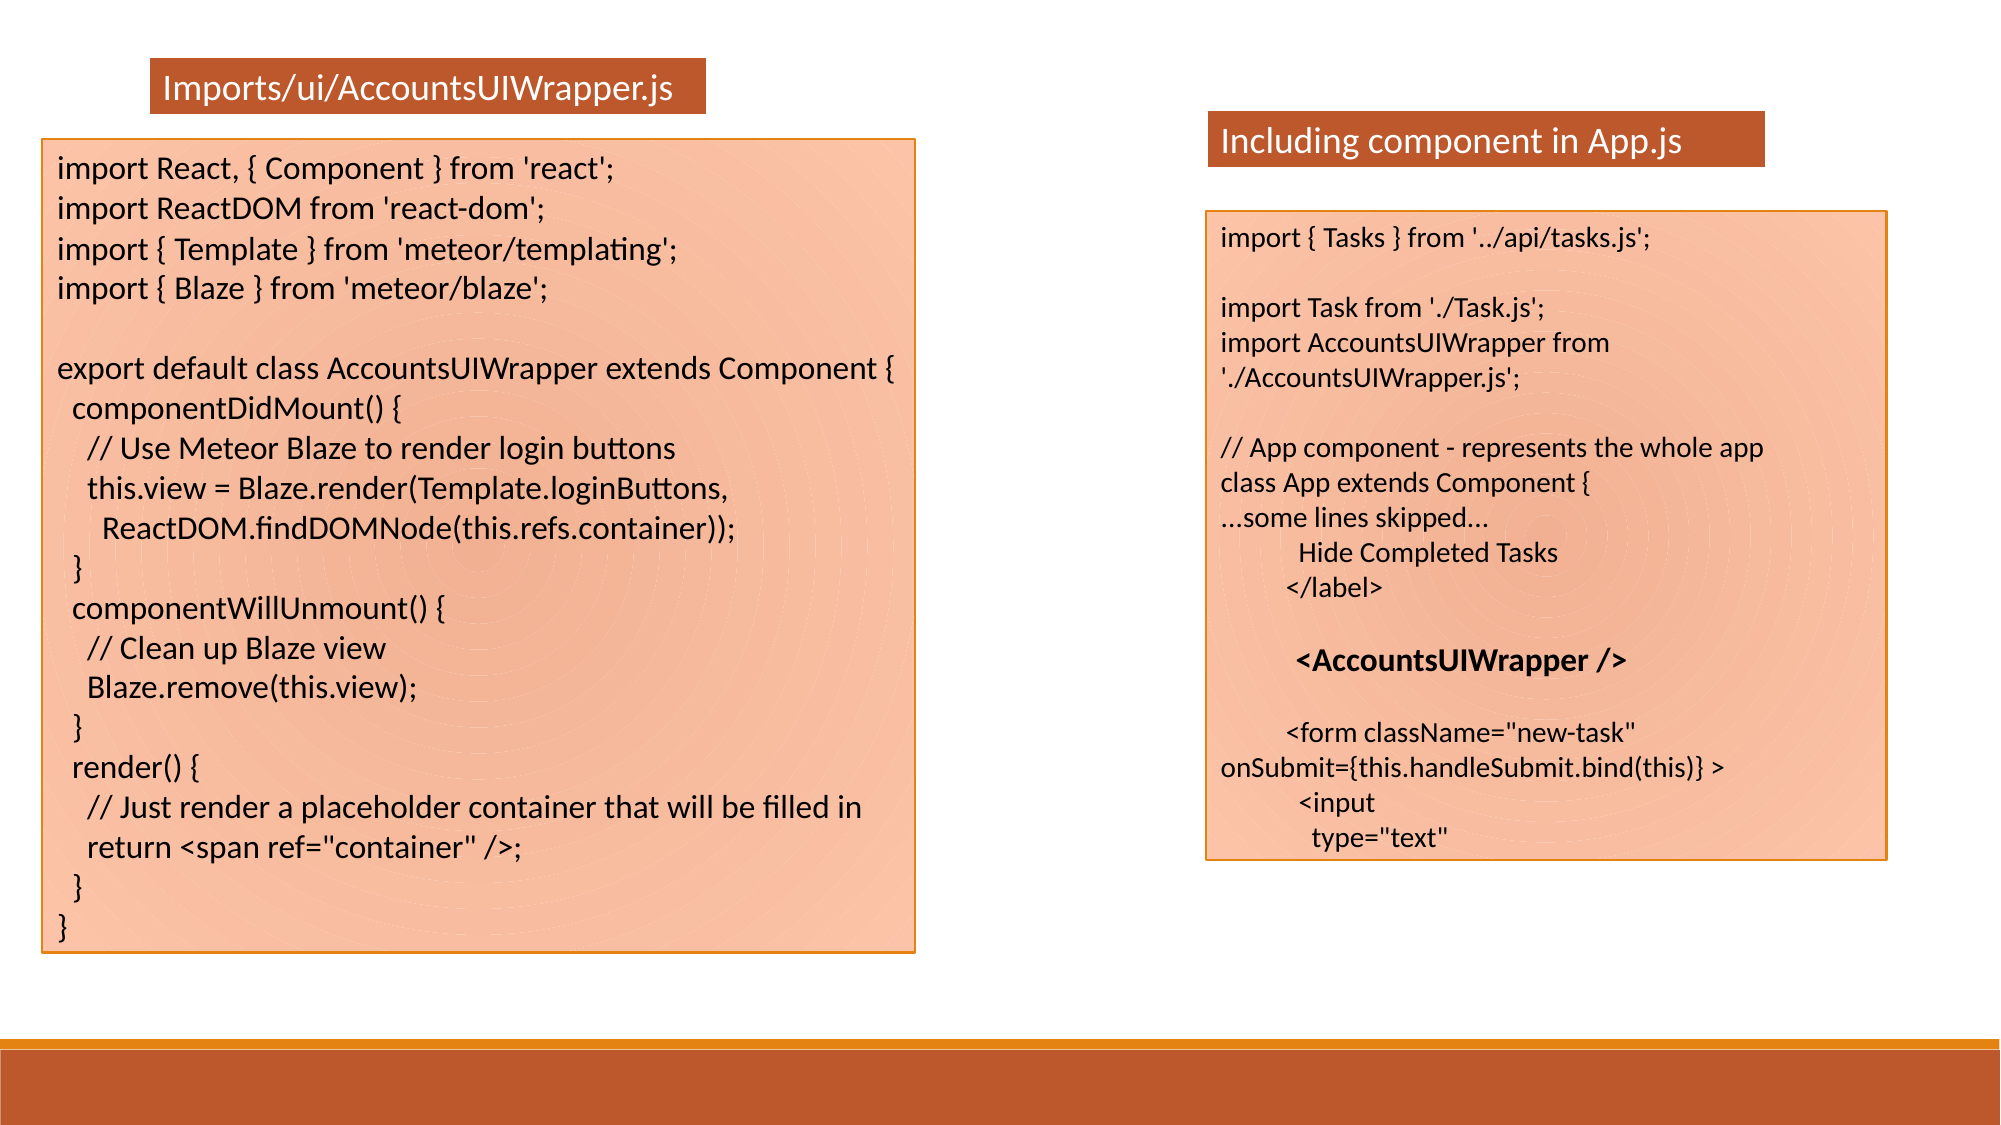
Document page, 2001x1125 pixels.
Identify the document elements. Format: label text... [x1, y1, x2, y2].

text_box import { Tasks } from '../api/tasks.js'; import Task from './Task.js'; import AccountsUIWrapper from './AccountsUIWrapper.js'; // App component - represents the whole app class App extends Component { ...some lines skipped... Hide Completed Tasks </label> <AccountsUIWrapper /> <form className="new-task" onSubmit={this.handleSubmit.bind(this)} > <input type="text" [1205, 210, 1888, 861]
text_box Including component in App.js [1204, 107, 1769, 171]
text_box import React, { Component } from 'react'; import ReactDOM from 'react-dom'; import { Template } from 'meteor/templating'; import { Blaze } from 'meteor/blaze'; export default class AccountsUIWrapper extends Component { componentDidMount() { // Use Meteor Blaze to render login buttons this.view = Blaze.render(Template.loginButtons, ReactDOM.findDOMNode(this.refs.container)); } componentWillUnmount() { // Clean up Blaze view Blaze.remove(this.view); } render() { // Just render a placeholder container that will be filled in return <span ref="container" />; } } [41, 138, 916, 954]
text_box Imports/ui/AccountsUIWrapper.js [146, 54, 711, 118]
